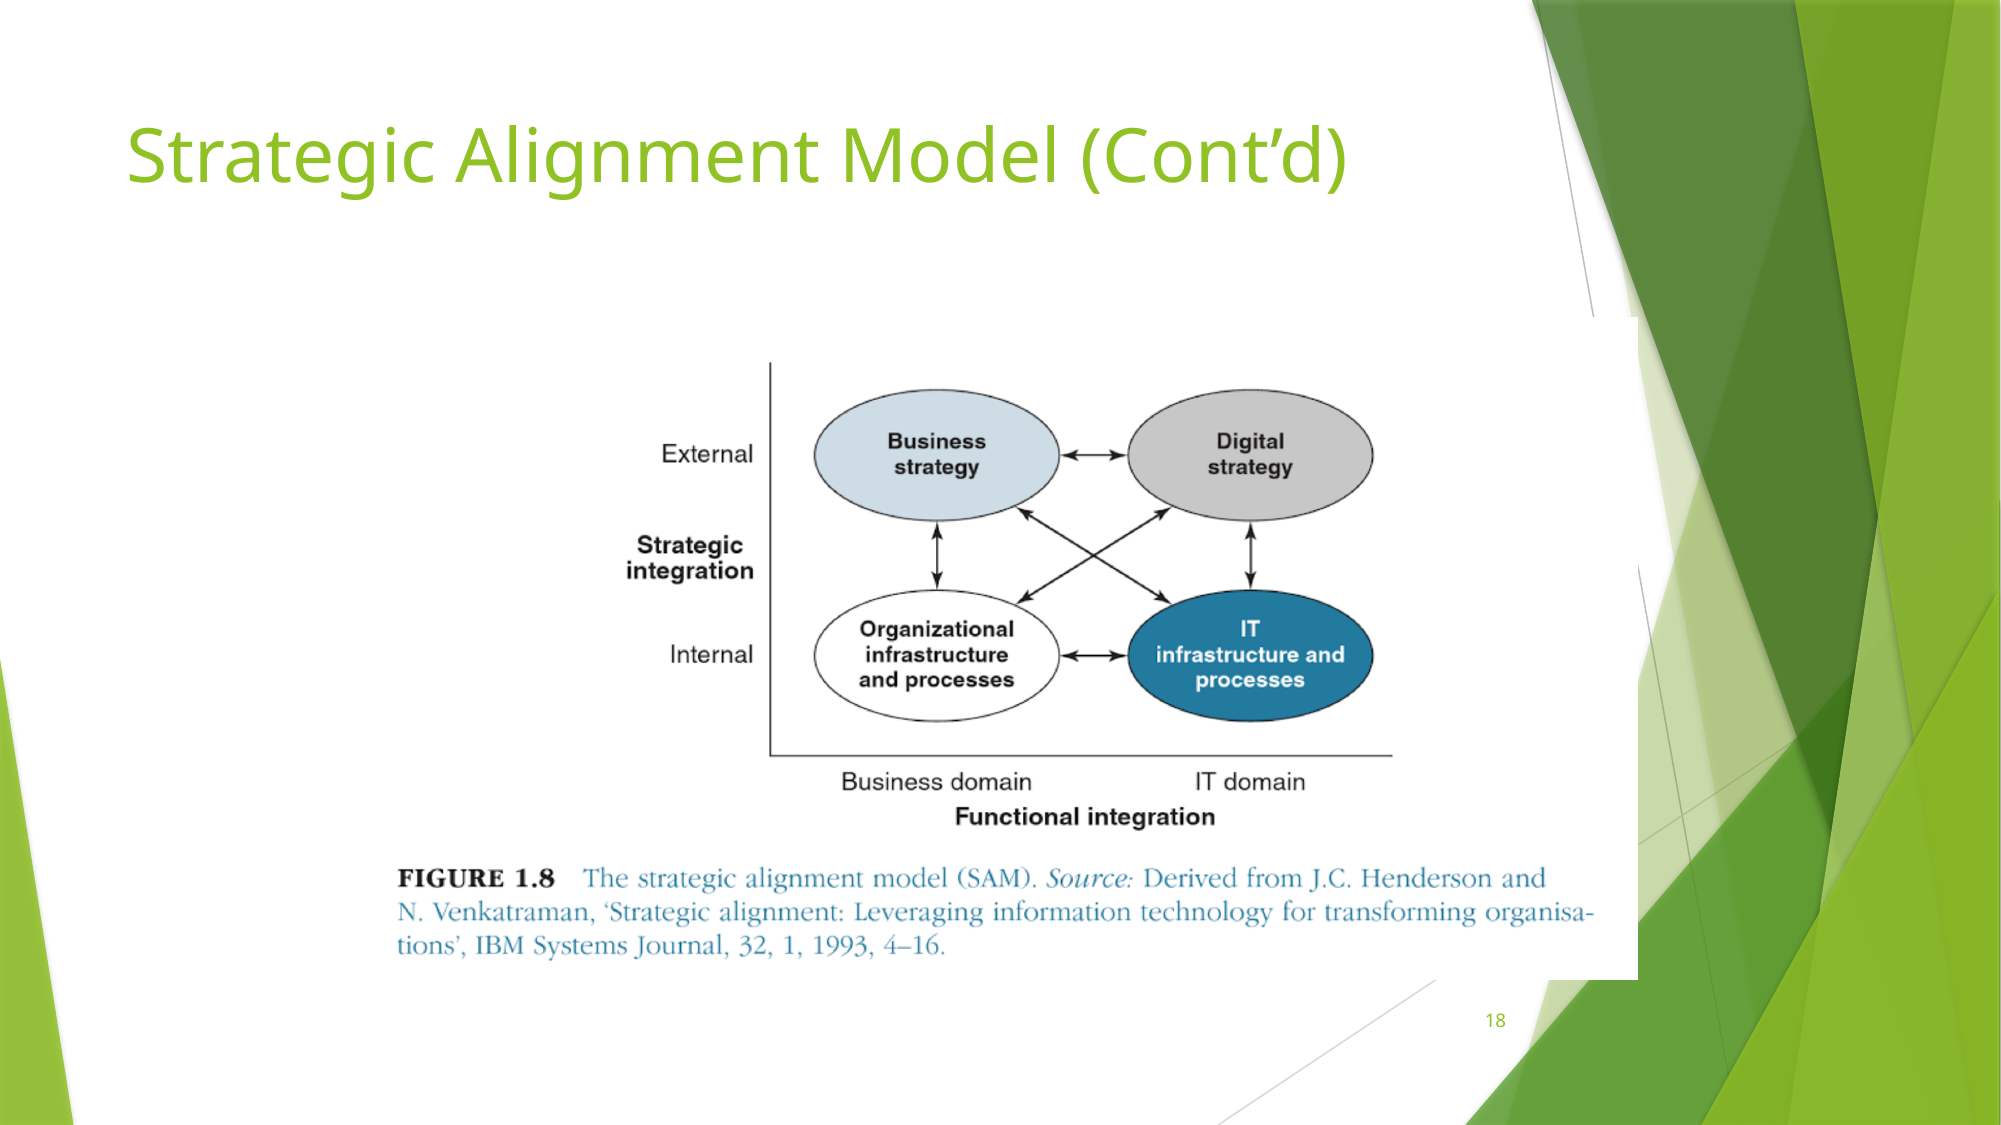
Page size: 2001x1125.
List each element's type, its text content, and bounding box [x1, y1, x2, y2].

slide_number 18 [1409, 991, 1522, 1051]
picture [334, 316, 1638, 980]
title Strategic Alignment Model (Cont’d) [111, 99, 1522, 317]
